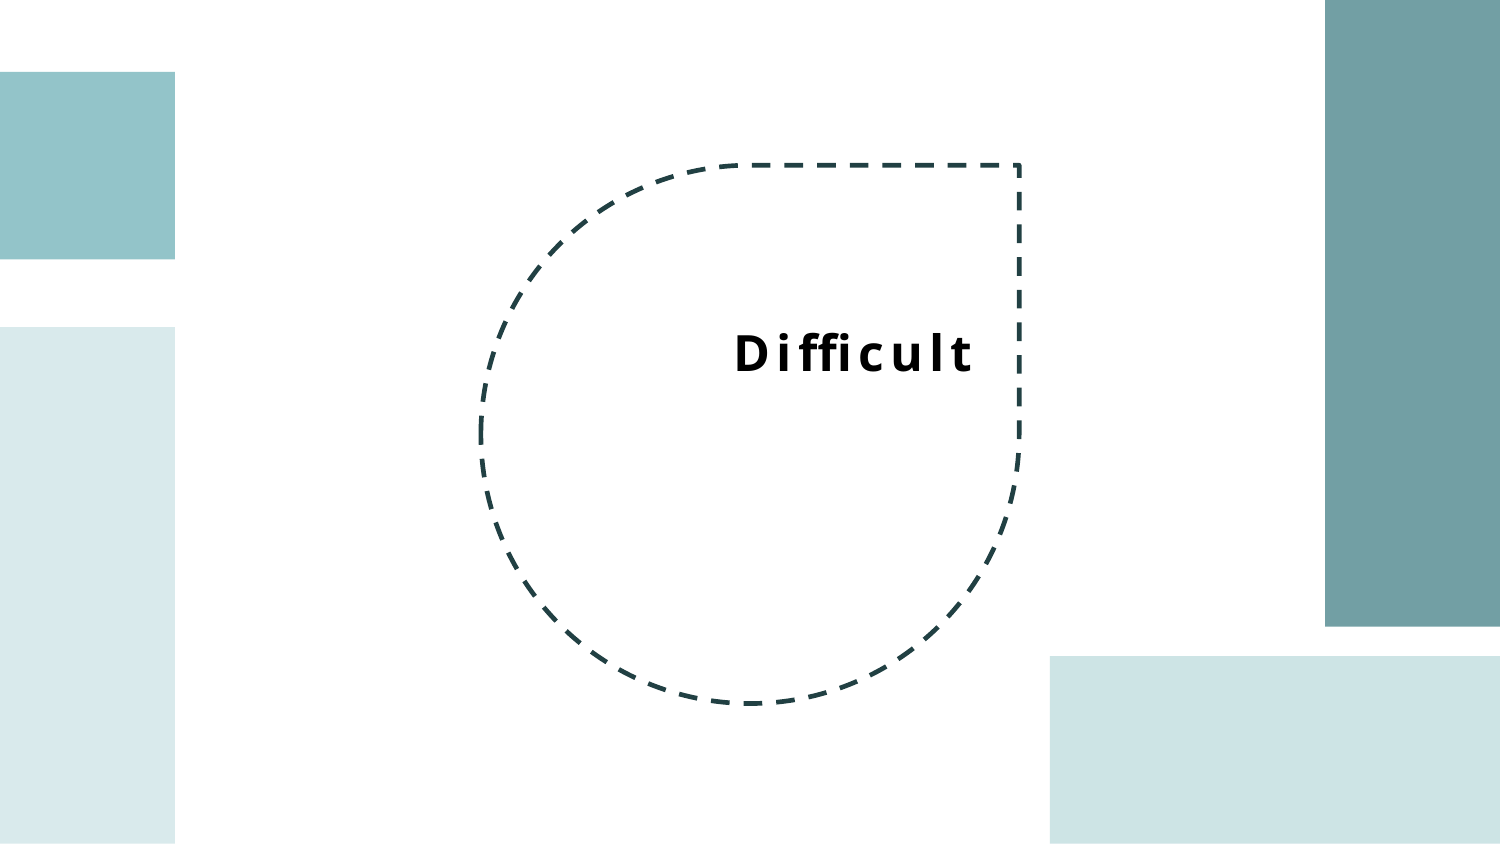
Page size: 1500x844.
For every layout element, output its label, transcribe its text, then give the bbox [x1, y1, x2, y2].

text_box Difficult [599, 313, 988, 389]
text_box [0, 325, 177, 844]
text_box [1323, 0, 1500, 629]
text_box [1048, 654, 1500, 844]
text_box [447, 132, 1053, 737]
text_box [0, 70, 177, 261]
text_box [478, 163, 1022, 706]
